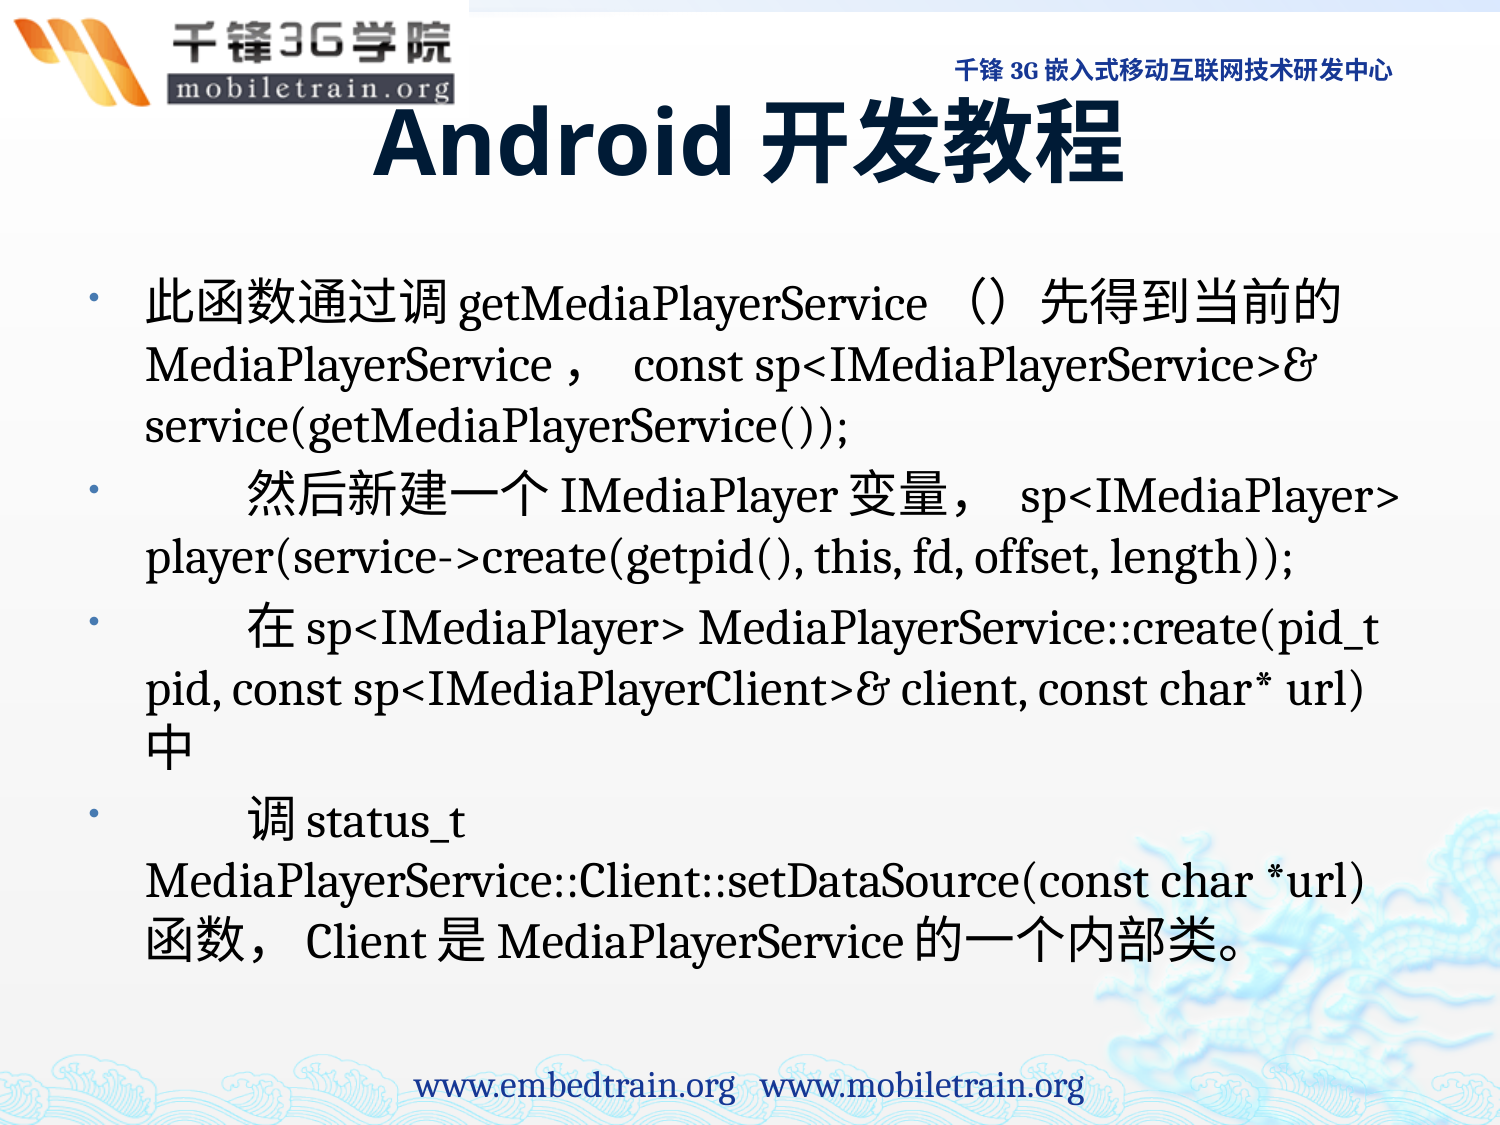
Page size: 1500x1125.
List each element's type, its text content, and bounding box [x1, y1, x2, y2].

picture [0, 0, 469, 118]
title Android开发教程 [75, 45, 1425, 233]
list 此函数通过调getMediaPlayerService（）先得到当前的MediaPlayerService， const sp<IMediaPlayerService>& service(getMediaPlayerService()); 然后新建一个IMediaPlayer变量， sp<IMediaPlayer> player(service->create(getpid(), this, fd, offset, length)); 在sp<IMediaPlayer> MediaPlayerService::create(pid_t pid, const sp<IMediaPlayerClient>& client, const char* url)中 调status_t MediaPlayerService::Client::setDataSource(const char *url)函数，Client是MediaPlayerService的一个内部类。 [75, 262, 1425, 1005]
